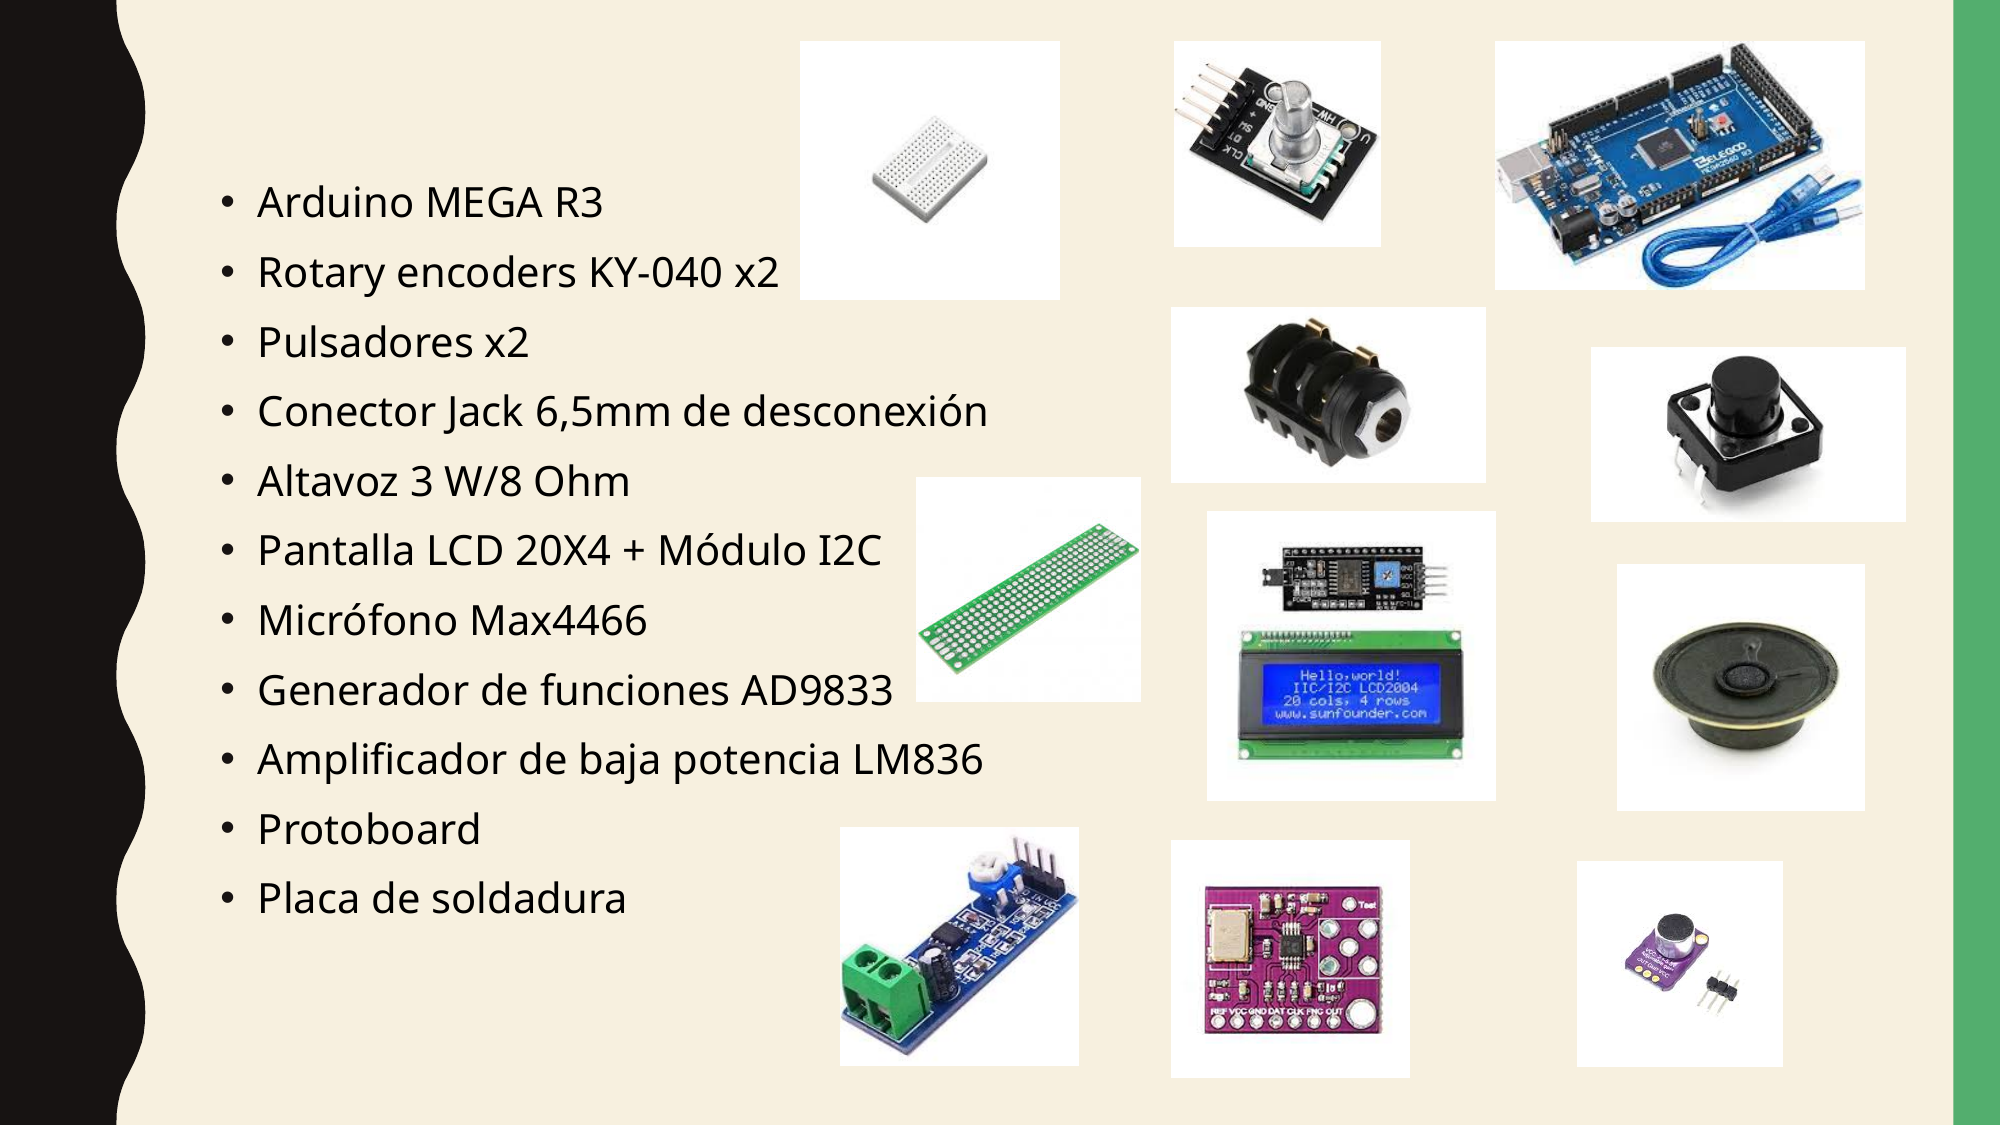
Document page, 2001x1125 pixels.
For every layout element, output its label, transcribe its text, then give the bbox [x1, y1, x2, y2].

picture [1617, 564, 1865, 811]
picture [1171, 307, 1486, 483]
picture [1174, 41, 1381, 247]
picture [916, 477, 1141, 702]
picture [1206, 511, 1496, 801]
picture [840, 827, 1079, 1066]
list Arduino MEGA R3 Rotary encoders KY-040 x2 Pulsadores x2 Conector Jack 6,5mm de desconexión Altavoz 3 W/8 Ohm Pantalla LCD 20X4 + Módulo I2C Micrófono Max4466 Generador de funciones AD9833 Amplificador de baja potencia LM836 Protoboard Placa de soldadura [205, 99, 1875, 1046]
picture [1577, 861, 1783, 1067]
picture [1591, 347, 1906, 522]
picture [1495, 41, 1865, 290]
picture [1171, 840, 1410, 1078]
picture [800, 41, 1060, 300]
